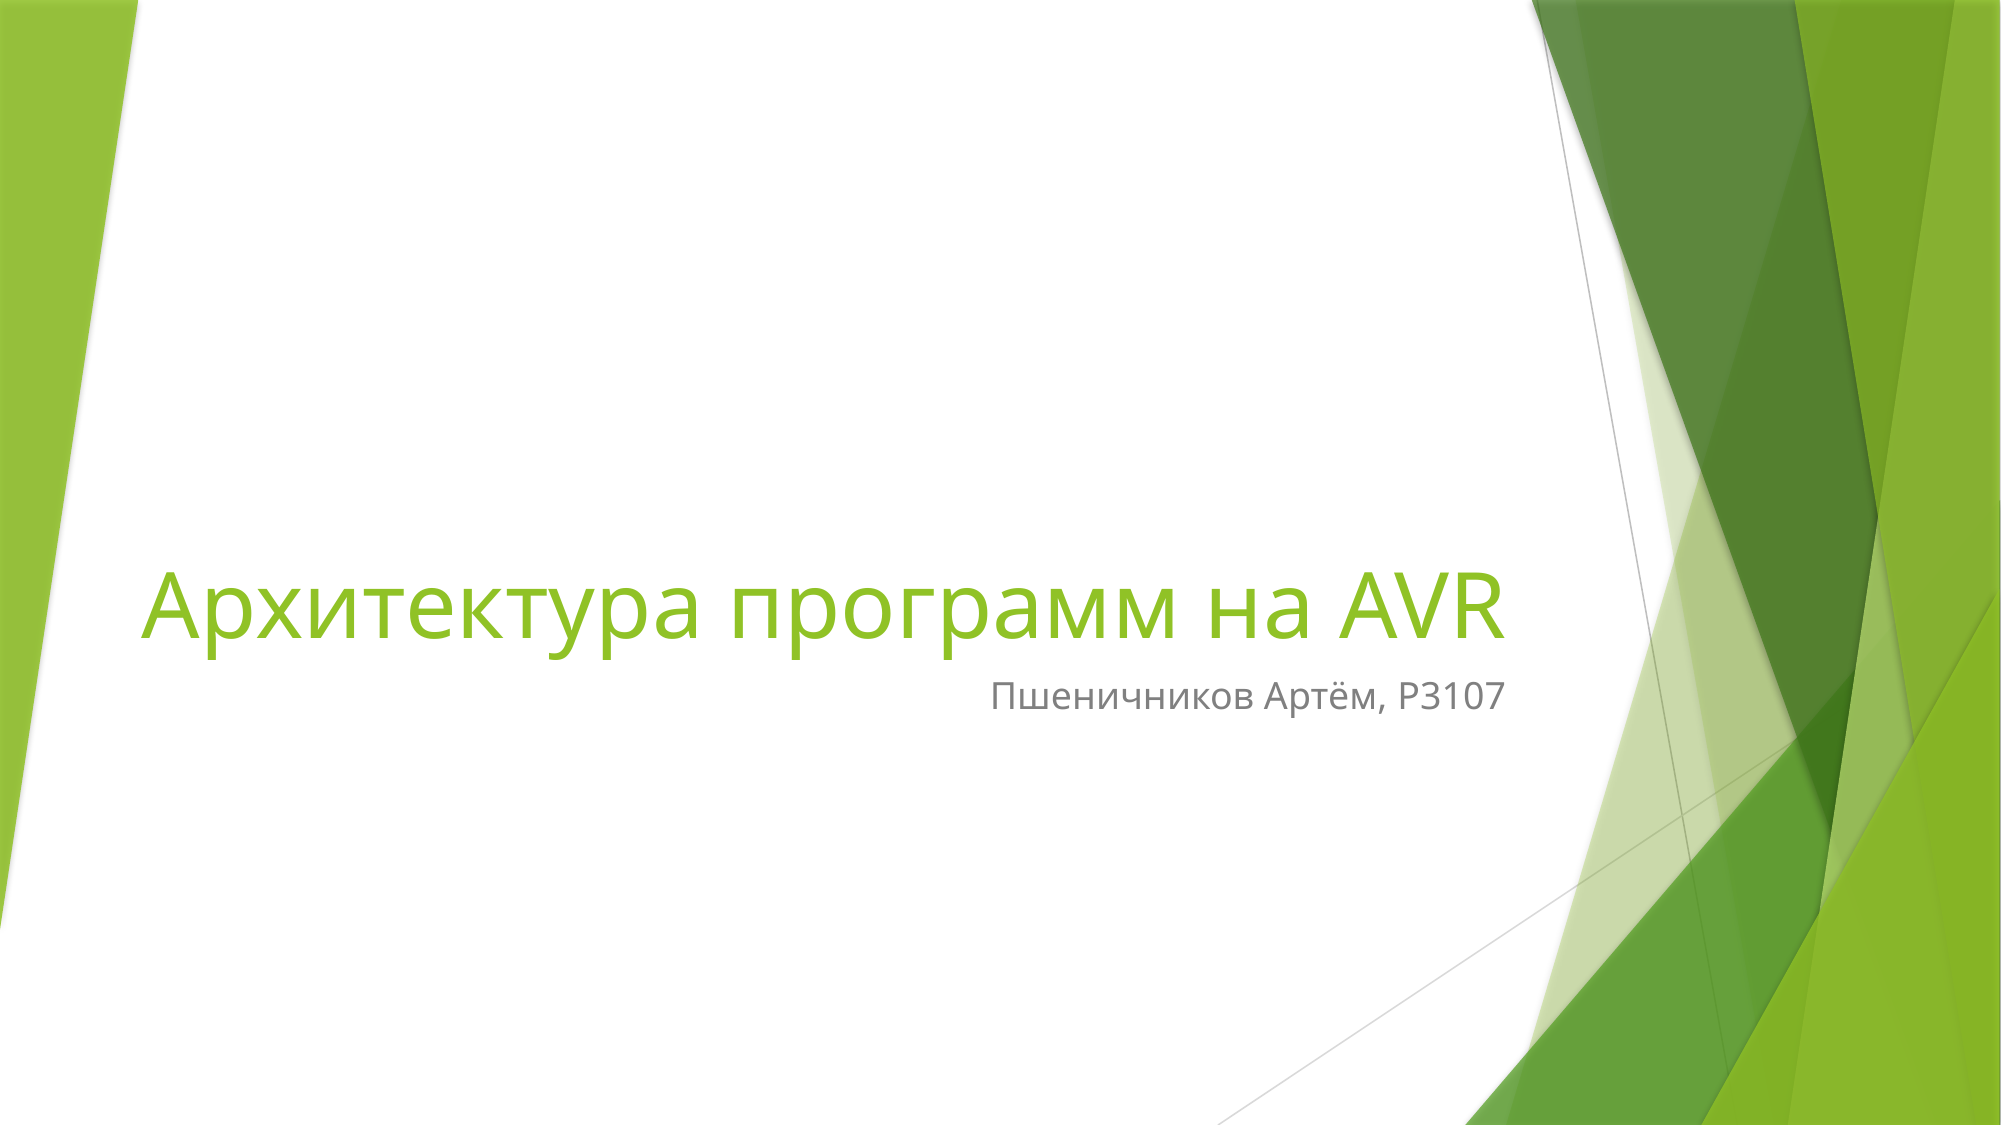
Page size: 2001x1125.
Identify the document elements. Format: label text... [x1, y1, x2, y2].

subtitle Пшеничников Артём, P3107 [247, 664, 1522, 845]
title Архитектура программ на AVR [89, 394, 1522, 665]
